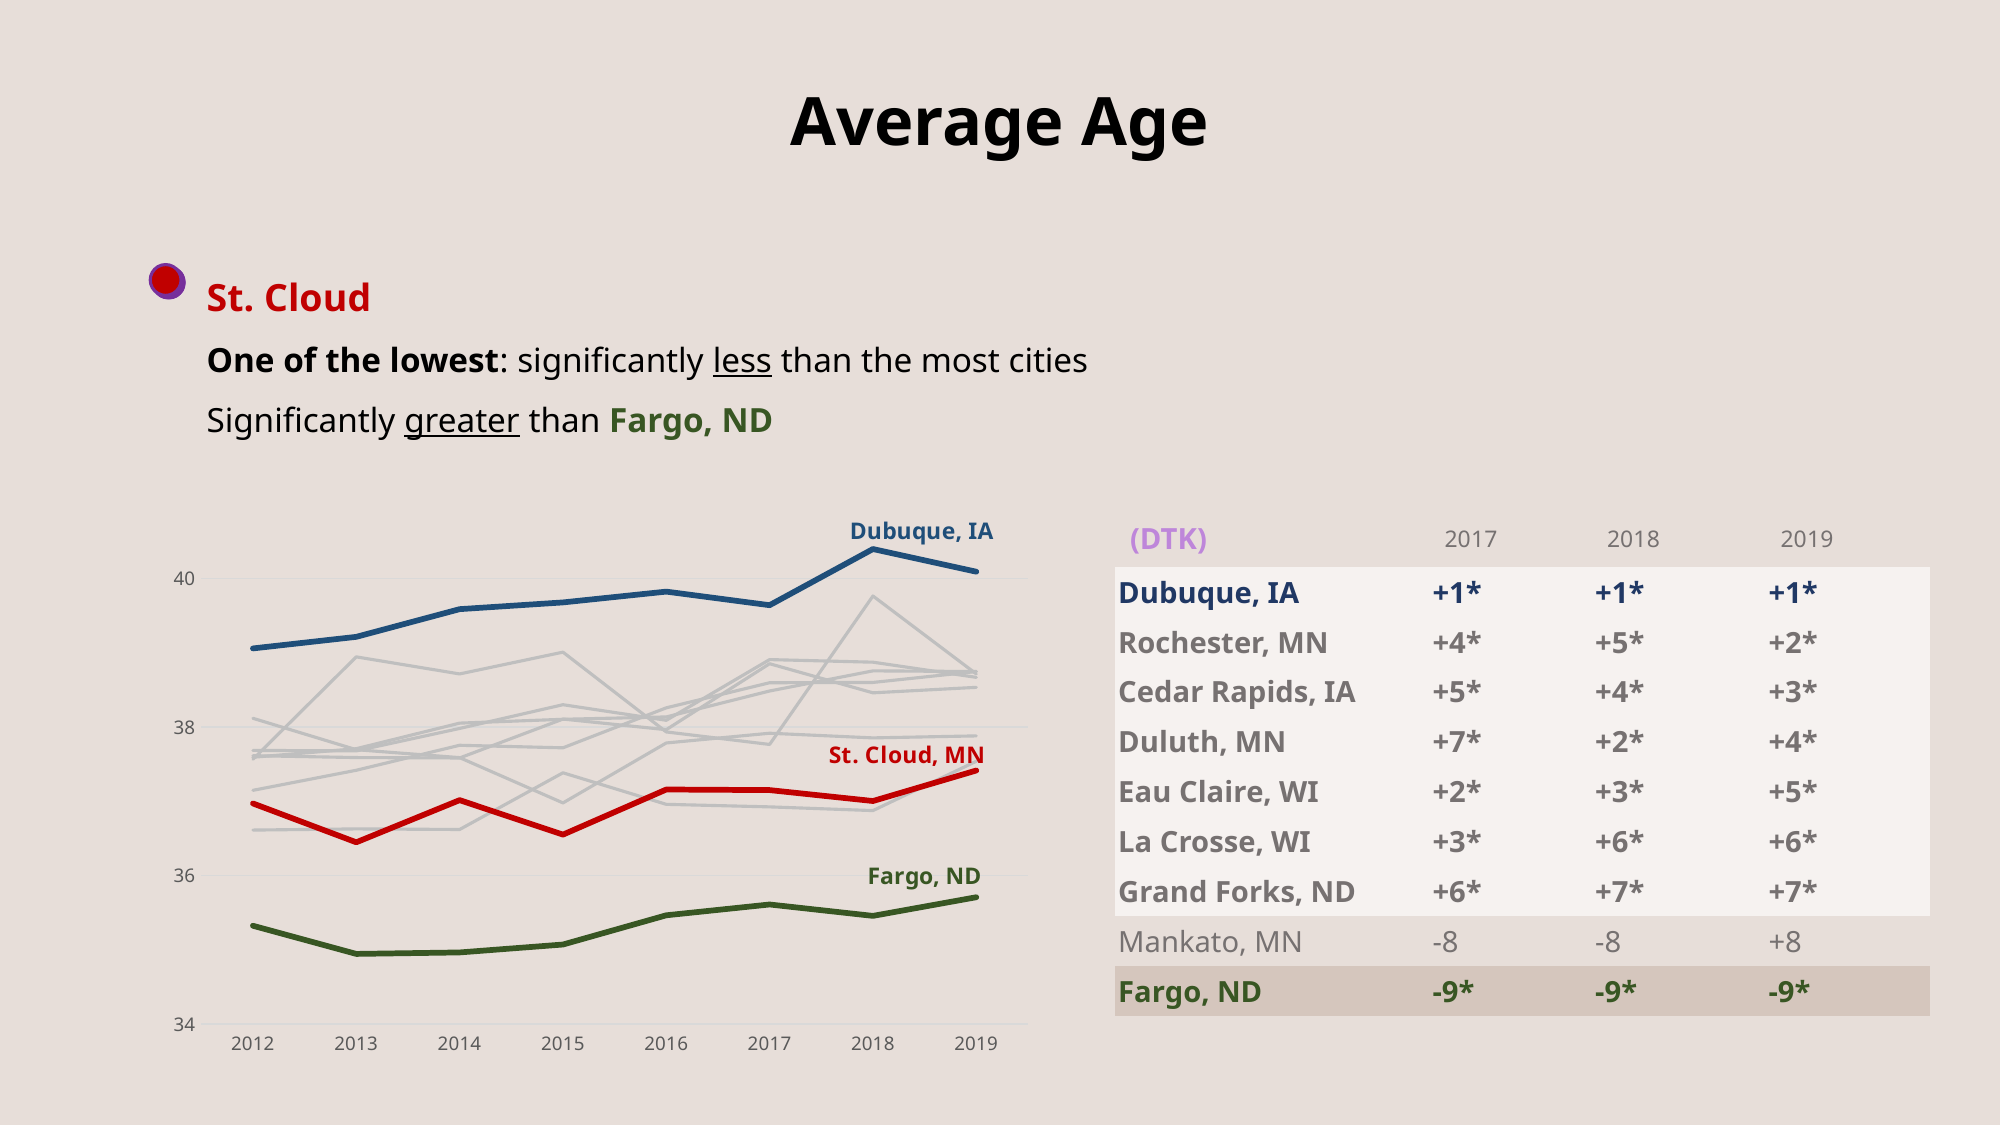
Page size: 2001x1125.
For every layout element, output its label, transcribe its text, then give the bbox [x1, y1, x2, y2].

table_header (DTK) [1115, 510, 1429, 567]
table_cell +3* [1592, 767, 1766, 816]
text_box [149, 263, 183, 297]
table_cell Dubuque, IA [1115, 567, 1429, 617]
table_cell -9* [1766, 966, 1930, 1016]
table_cell +2* [1766, 617, 1930, 667]
table_cell Eau Claire, WI [1115, 767, 1429, 816]
table_cell Grand Forks, ND [1115, 866, 1429, 916]
table_cell -8 [1429, 916, 1592, 966]
table_cell Rochester, MN [1115, 617, 1429, 667]
text_box St. Cloud One of the lowest: significantly less than the most cities Significantly greater than Fargo, ND [191, 243, 1331, 447]
table_cell +7* [1592, 866, 1766, 916]
table_cell -9* [1592, 966, 1766, 1016]
table_cell +5* [1766, 767, 1930, 816]
table_cell +5* [1429, 667, 1592, 717]
table_cell +4* [1429, 617, 1592, 667]
table_cell +8 [1766, 916, 1930, 966]
table_cell +7* [1429, 717, 1592, 767]
table_cell +4* [1592, 667, 1766, 717]
table_header 2018 [1592, 510, 1766, 567]
table_cell +6* [1766, 816, 1930, 866]
table_cell +1* [1766, 567, 1930, 617]
table_cell +2* [1592, 717, 1766, 767]
table_cell +1* [1429, 567, 1592, 617]
table_header 2019 [1766, 510, 1930, 567]
table_cell +3* [1766, 667, 1930, 717]
table_cell Mankato, MN [1115, 916, 1429, 966]
table_cell +3* [1429, 816, 1592, 866]
table_cell +2* [1429, 767, 1592, 816]
table_cell +1* [1592, 567, 1766, 617]
table_cell +5* [1592, 617, 1766, 667]
table_cell Fargo, ND [1115, 966, 1429, 1016]
table_cell Cedar Rapids, IA [1115, 667, 1429, 717]
table_cell +4* [1766, 717, 1930, 767]
table_cell +6* [1429, 866, 1592, 916]
text_box Average Age [342, 31, 1658, 167]
table_cell +6* [1592, 816, 1766, 866]
table_cell -9* [1429, 966, 1592, 1016]
chart [149, 479, 1050, 1080]
table_cell +7* [1766, 866, 1930, 916]
table_cell -8 [1592, 916, 1766, 966]
table_cell Duluth, MN [1115, 717, 1429, 767]
table_cell La Crosse, WI [1115, 816, 1429, 866]
table_header 2017 [1429, 510, 1592, 567]
